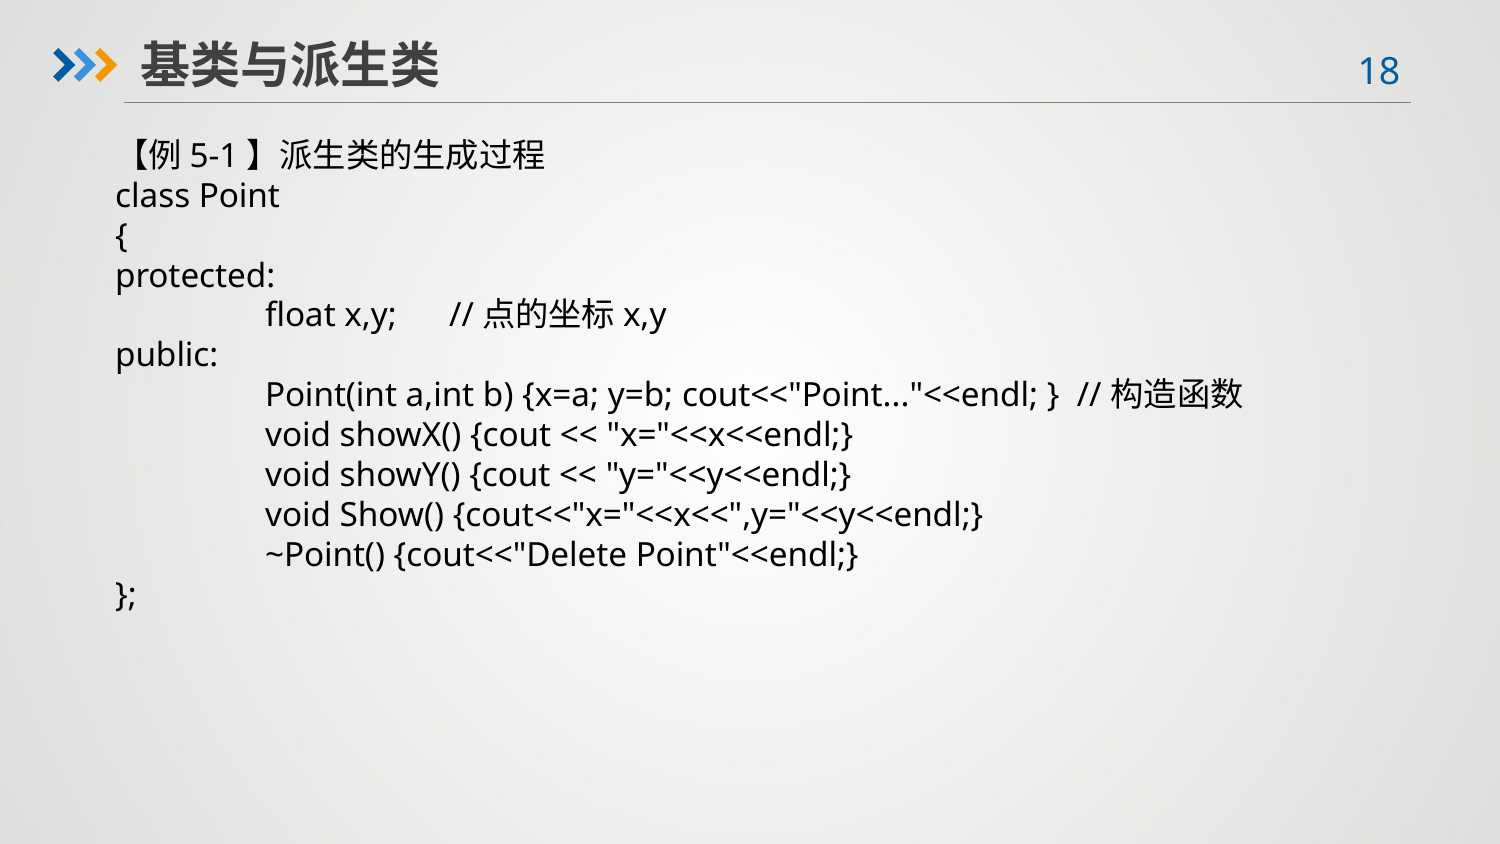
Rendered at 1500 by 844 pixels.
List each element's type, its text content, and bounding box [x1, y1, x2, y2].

text_box 基类与派生类 [140, 32, 845, 95]
picture [0, 0, 1500, 844]
text_box 【例5-1】派生类的生成过程 class Point { protected: float x,y; //点的坐标x,y public: Point(int a,int b) {x=a; y=b; cout<<"Point..."<<endl; } //构造函数 void showX() {cout << "x="<<x<<endl;} void showY() {cout << "y="<<y<<endl;} void Show() {cout<<"x="<<x<<",y="<<y<<endl;} ~Point() {cout<<"Delete Point"<<endl;} }; [100, 126, 1399, 621]
